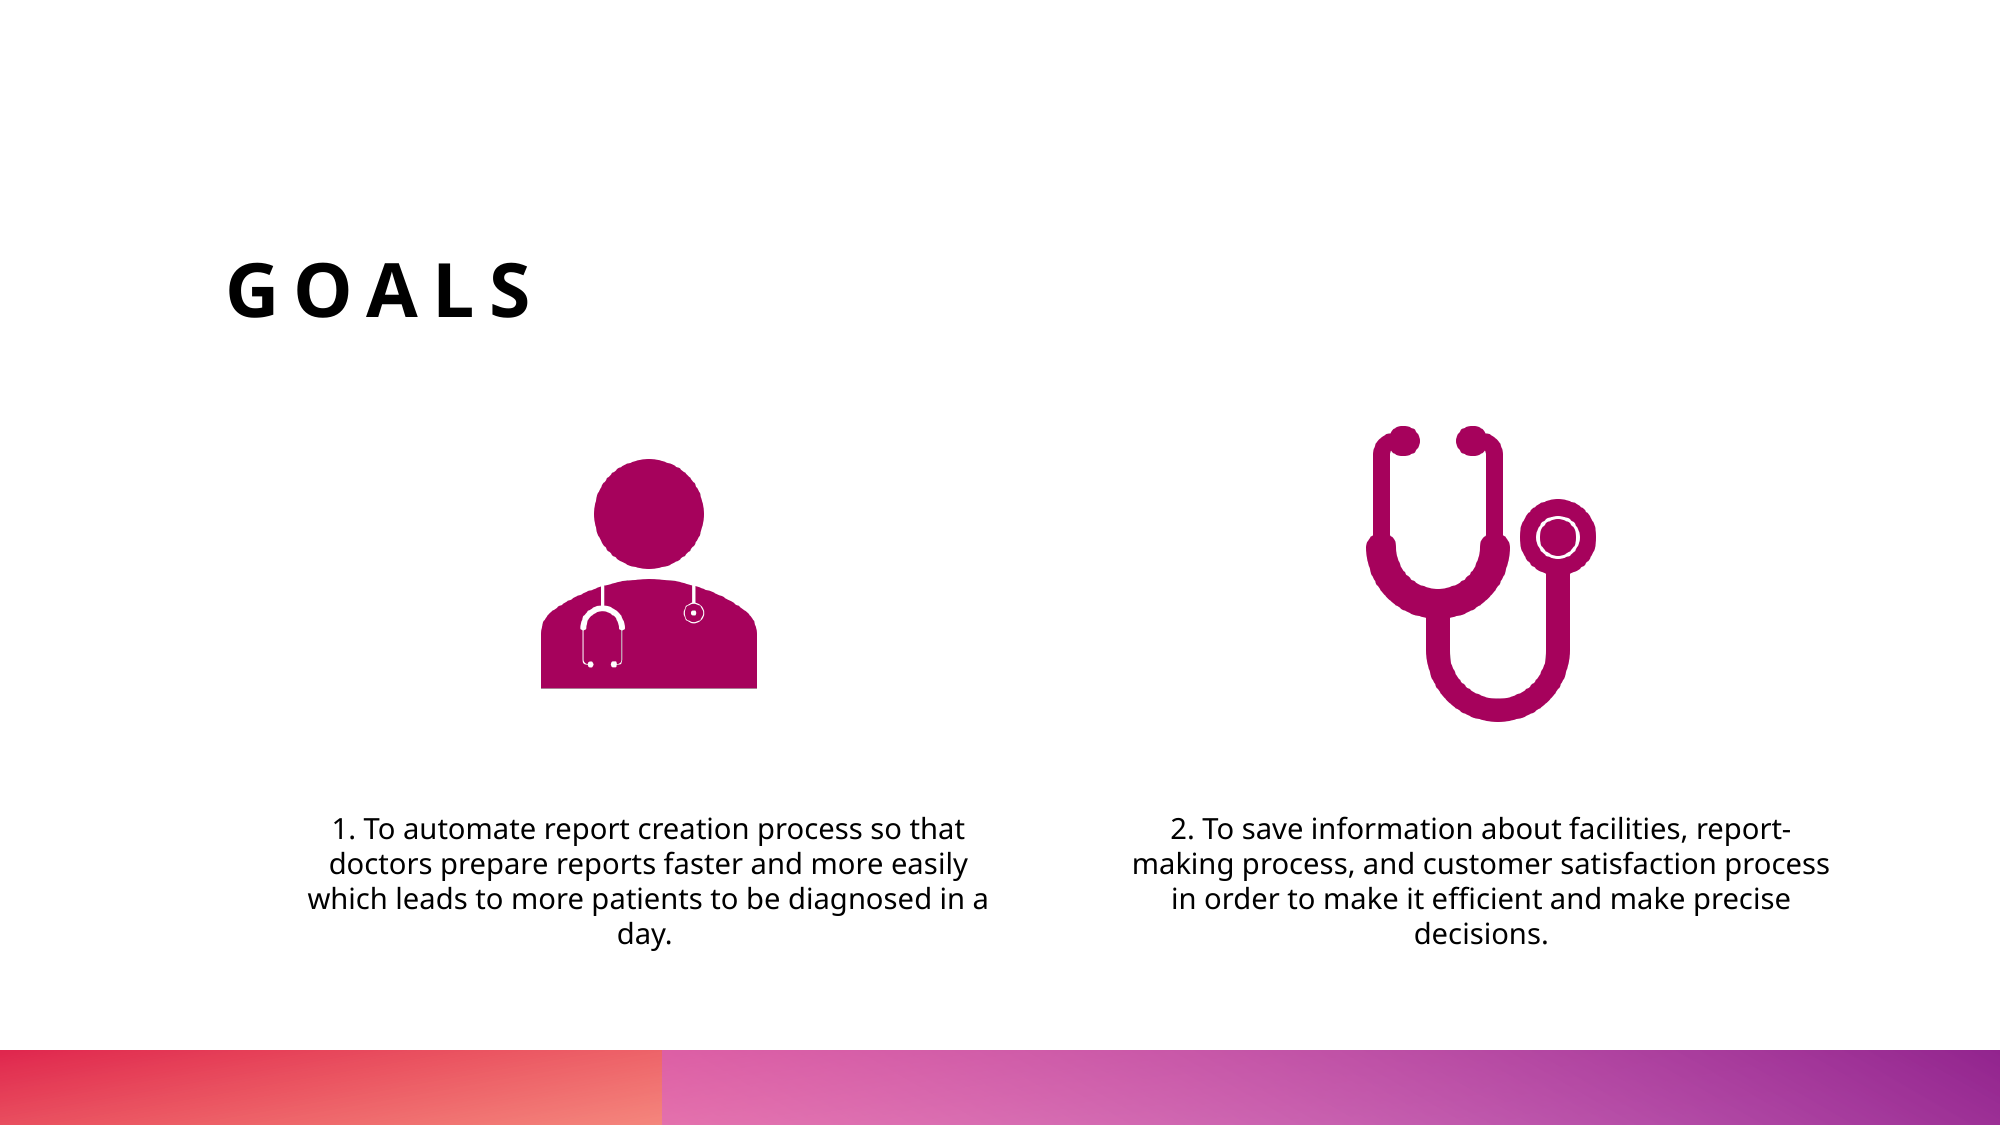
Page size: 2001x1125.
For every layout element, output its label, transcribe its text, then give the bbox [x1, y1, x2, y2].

title Goals [225, 130, 1905, 333]
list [224, 346, 1905, 996]
